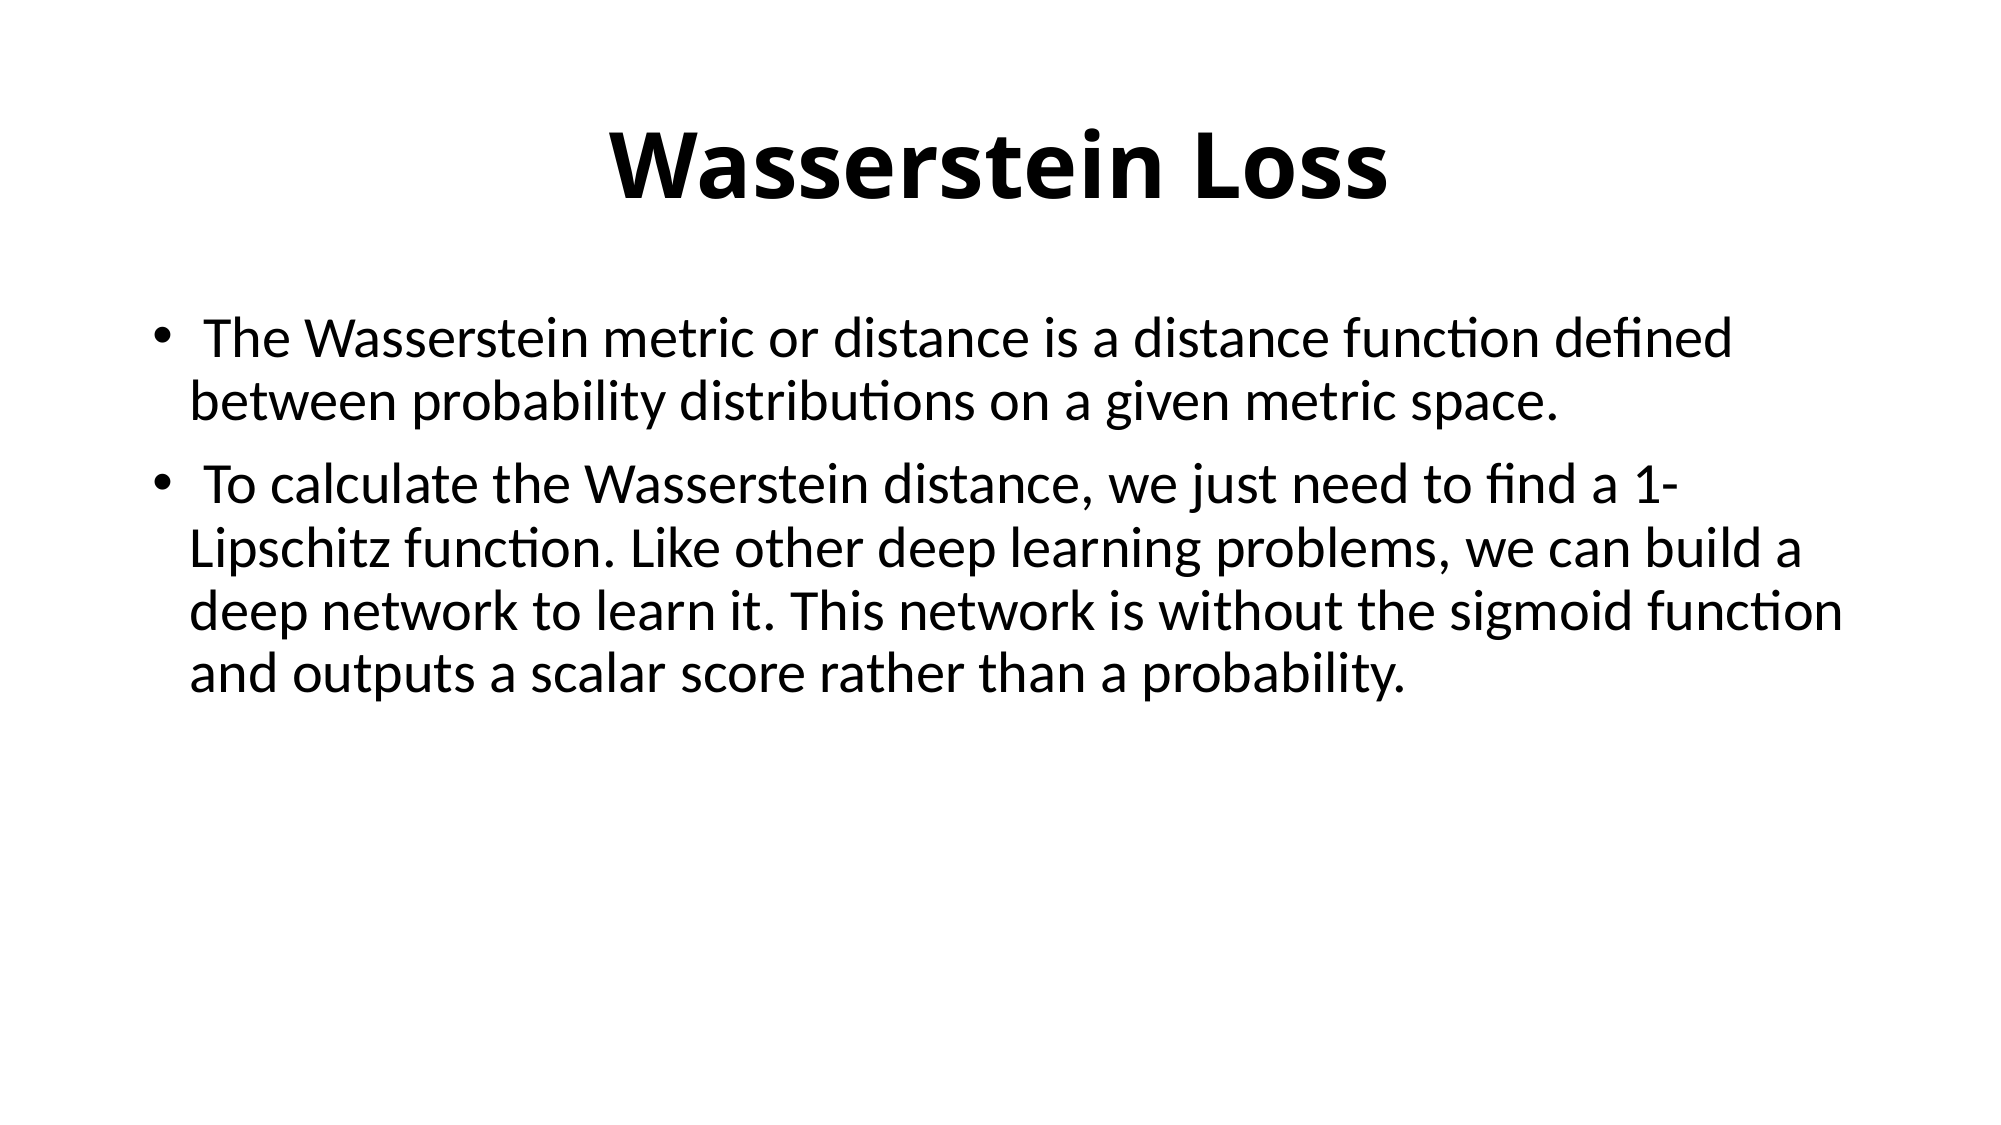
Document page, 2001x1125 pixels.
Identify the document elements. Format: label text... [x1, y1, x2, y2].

list The Wasserstein metric or distance is a distance function defined between probability distributions on a given metric space. To calculate the Wasserstein distance, we just need to find a 1-Lipschitz function. Like other deep learning problems, we can build a deep network to learn it. This network is without the sigmoid function and outputs a scalar score rather than a probability. [137, 299, 1863, 1014]
title Wasserstein Loss [137, 59, 1863, 278]
